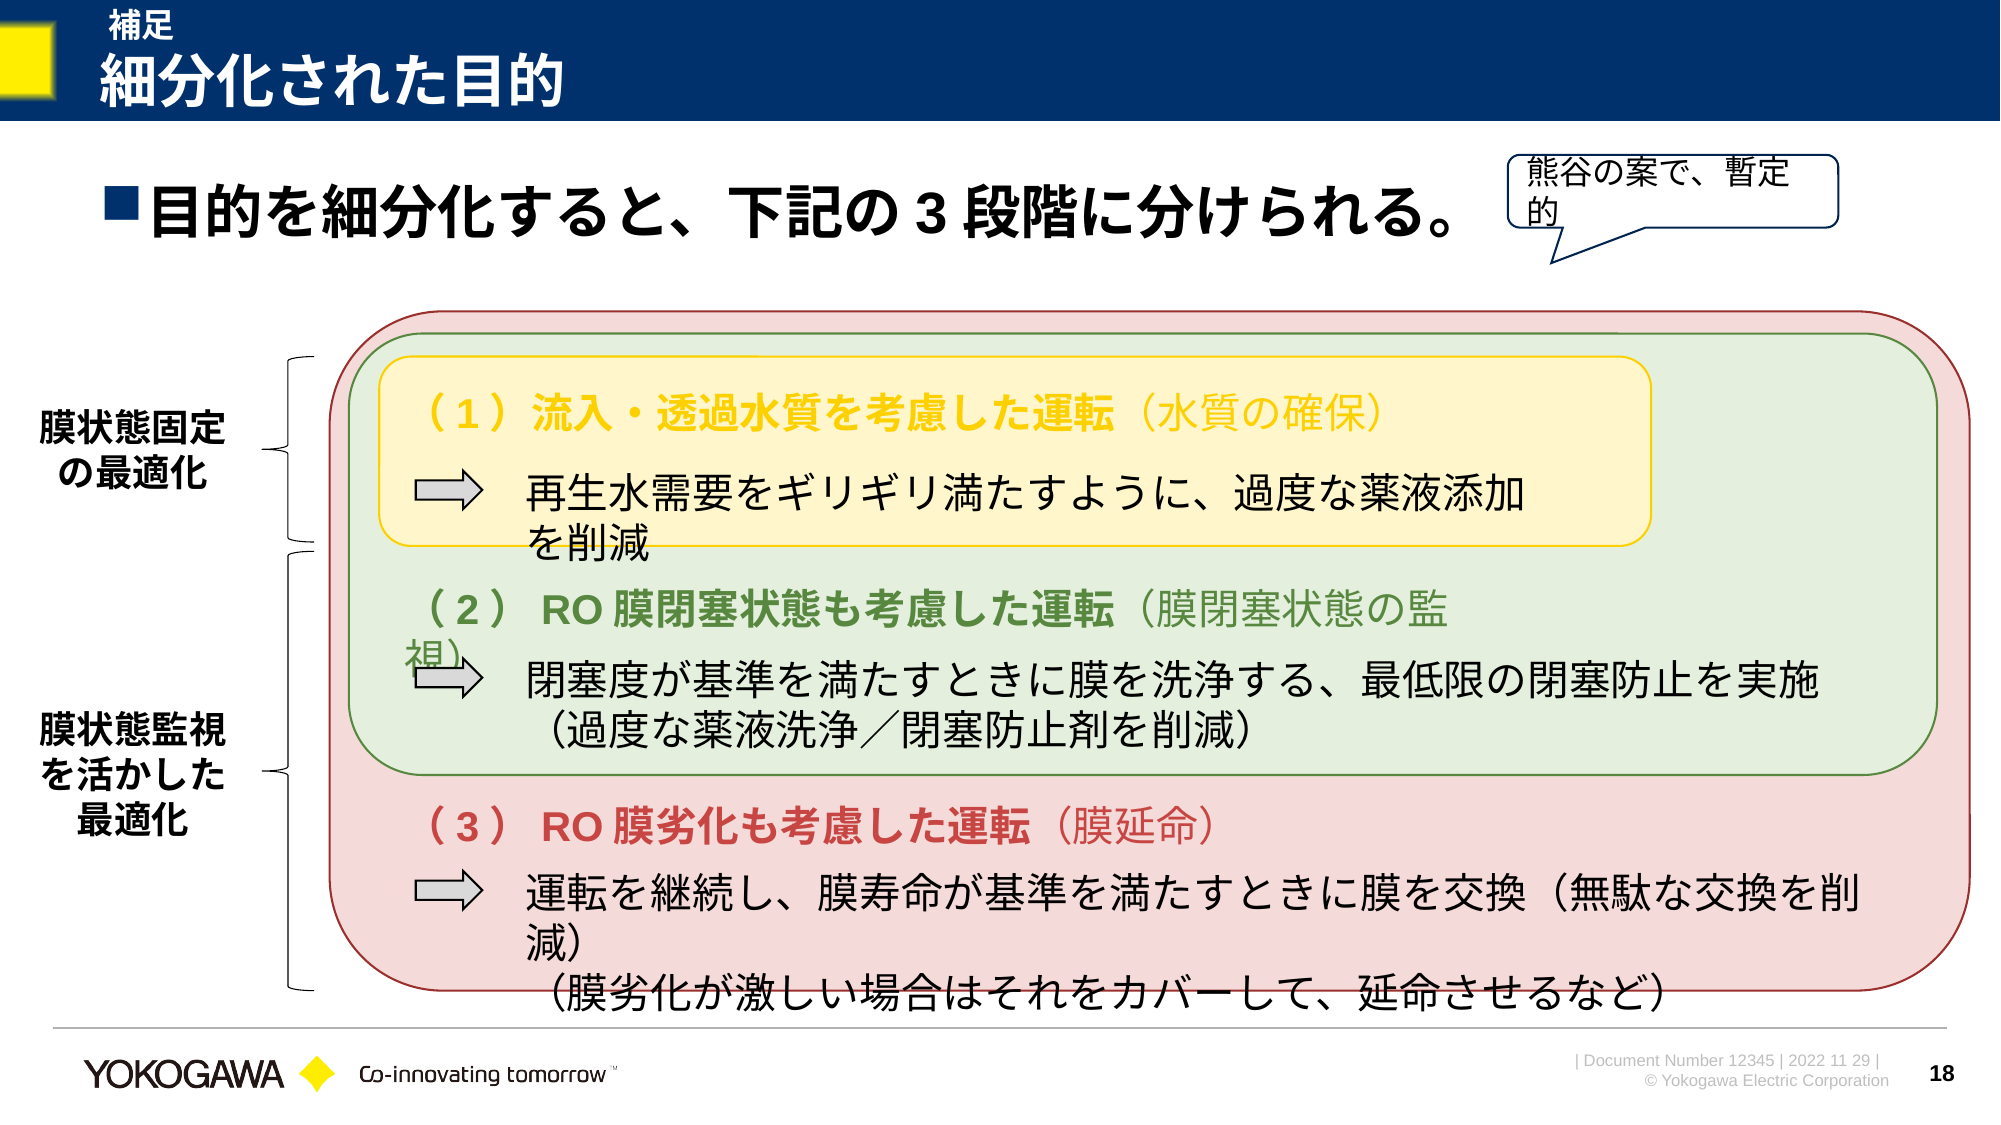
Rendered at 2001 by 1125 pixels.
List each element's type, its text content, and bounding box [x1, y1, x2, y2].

text_box [261, 356, 315, 543]
text_box [261, 550, 315, 992]
text_box 運転を継続し、膜寿命が基準を満たすときに膜を交換（無駄な交換を削減） （膜劣化が激しい場合はそれをカバーして、延命させるなど） [510, 859, 1879, 1025]
text_box （2）RO膜閉塞状態も考慮した運転（膜閉塞状態の監視） [389, 575, 1508, 691]
text_box 再生水需要をギリギリ満たすように、過度な薬液添加を削減 [510, 459, 1581, 574]
text_box [414, 468, 484, 512]
picture [0, 6, 69, 115]
text_box [414, 868, 484, 912]
text_box 熊谷の案で、暫定的 [1506, 153, 1840, 265]
title 細分化された目的 [84, 41, 1955, 127]
text_box 補足 [93, 0, 836, 52]
text_box [378, 355, 1653, 547]
text_box [347, 332, 1939, 777]
text_box 膜状態固定の最適化 [13, 396, 252, 501]
text_box 膜状態監視を活かした 最適化 [13, 698, 252, 849]
text_box （3）RO膜劣化も考慮した運転（膜延命） [389, 792, 1422, 857]
text_box [328, 310, 1971, 992]
list 目的を細分化すると、下記の3段階に分けられる。 [84, 175, 1946, 275]
slide_number 18 [1904, 1042, 1970, 1103]
text_box [414, 655, 484, 700]
text_box （1）流入・透過水質を考慮した運転（水質の確保） [389, 379, 1558, 445]
picture [83, 1055, 617, 1093]
text_box 閉塞度が基準を満たすときに膜を洗浄する、最低限の閉塞防止を実施 （過度な薬液洗浄／閉塞防止剤を削減） [510, 646, 1957, 762]
